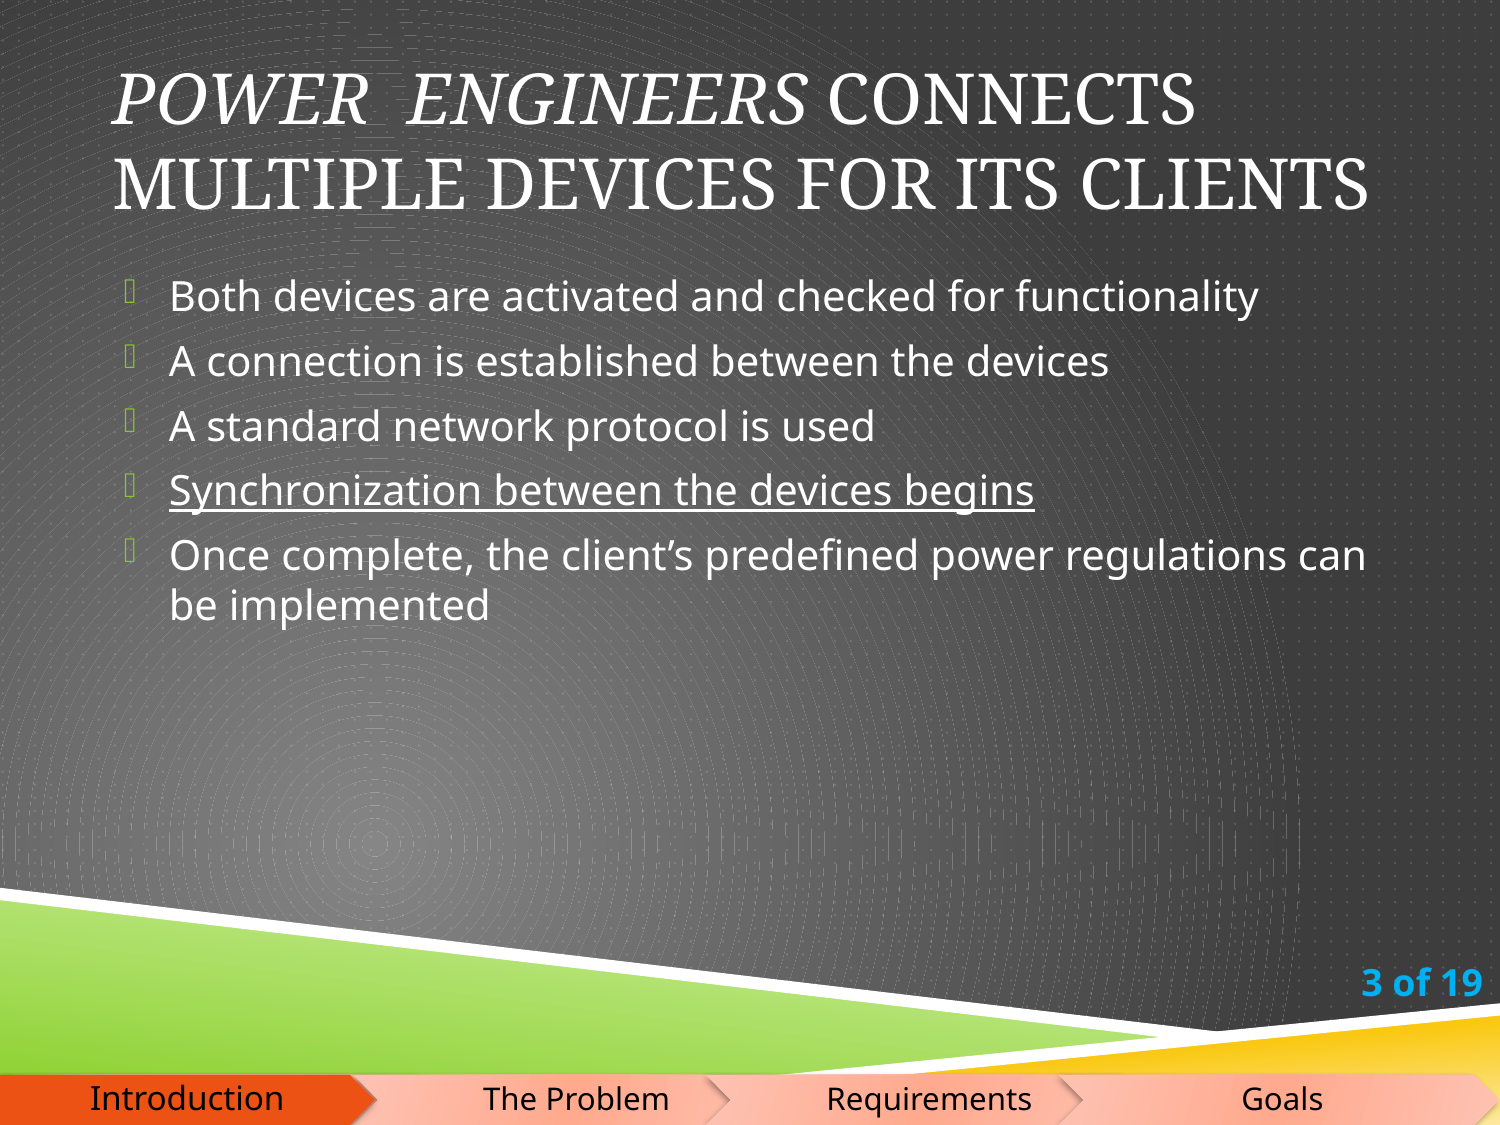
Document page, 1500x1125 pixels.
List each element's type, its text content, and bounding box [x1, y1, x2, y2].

title Power Engineers connects multiple Devices for its clients [112, 45, 1388, 233]
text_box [0, 1074, 376, 1125]
list Both devices are activated and checked for functionality A connection is established between the devices A standard network protocol is used Synchronization between the devices begins Once complete, the client’s predefined power regulations can be implemented [112, 262, 1388, 875]
